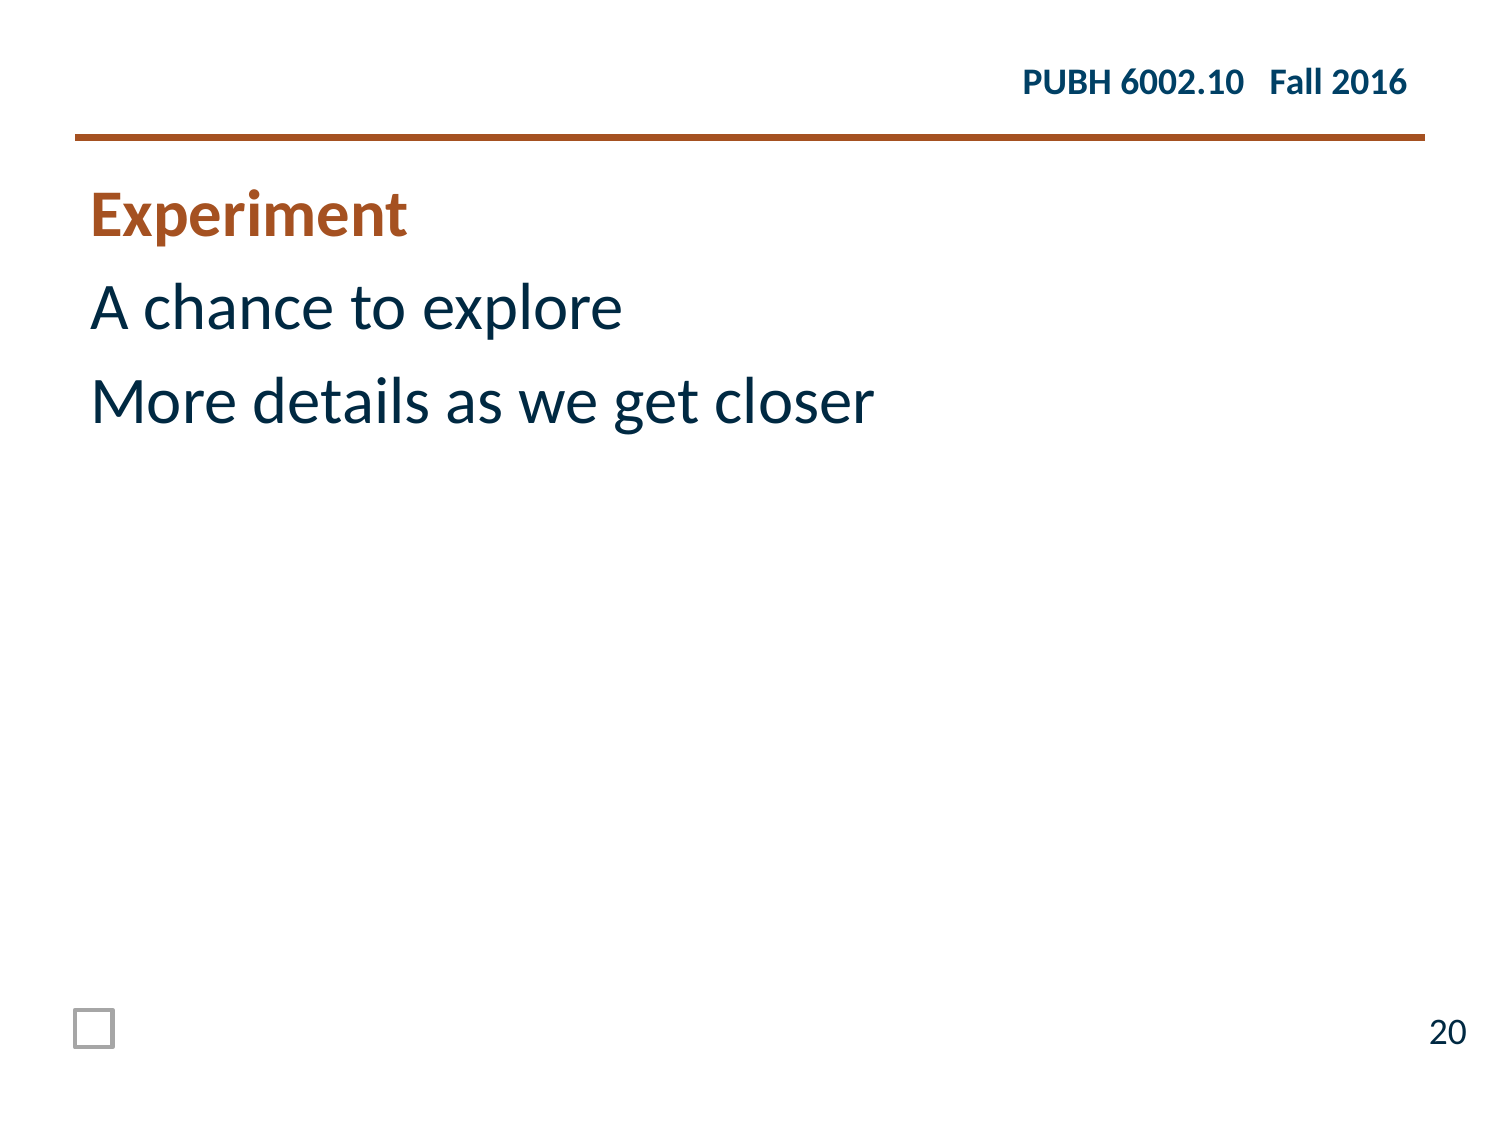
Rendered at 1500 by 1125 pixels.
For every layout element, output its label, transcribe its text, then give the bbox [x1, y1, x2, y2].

list Experiment A chance to explore More details as we get closer [75, 162, 1425, 975]
